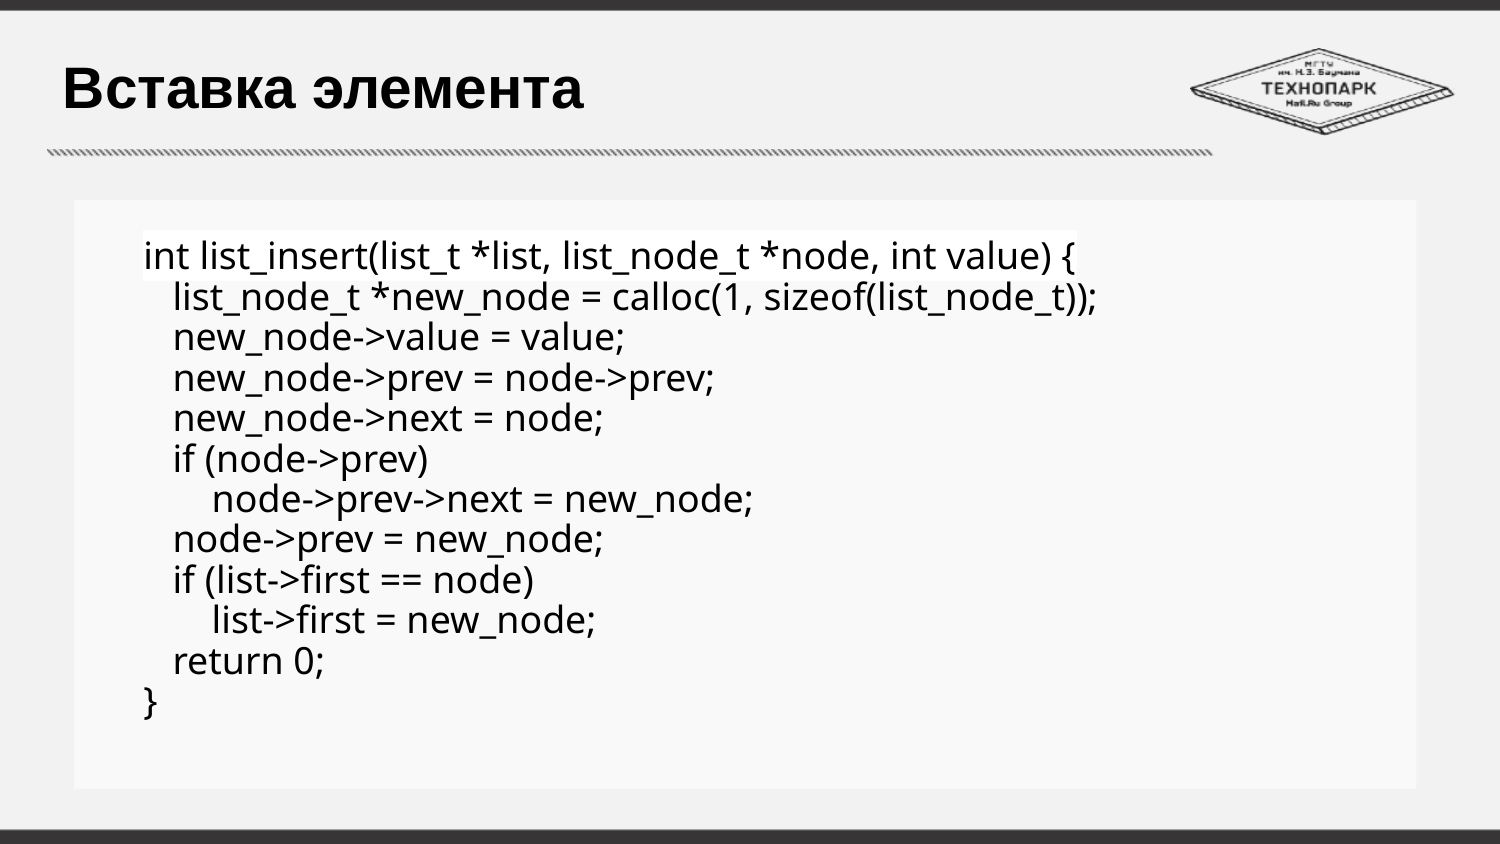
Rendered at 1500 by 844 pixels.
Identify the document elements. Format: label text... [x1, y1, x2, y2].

picture [0, 0, 1500, 844]
list int list_insert(list_t *list, list_node_t *node, int value) { list_node_t *new_node = calloc(1, sizeof(list_node_t)); new_node->value = value; new_node->prev = node->prev; new_node->next = node; if (node->prev) node->prev->next = new_node; node->prev = new_node; if (list->first == node) list->first = new_node; return 0; } [128, 222, 1364, 768]
title Вставка элемента [47, 31, 1191, 139]
